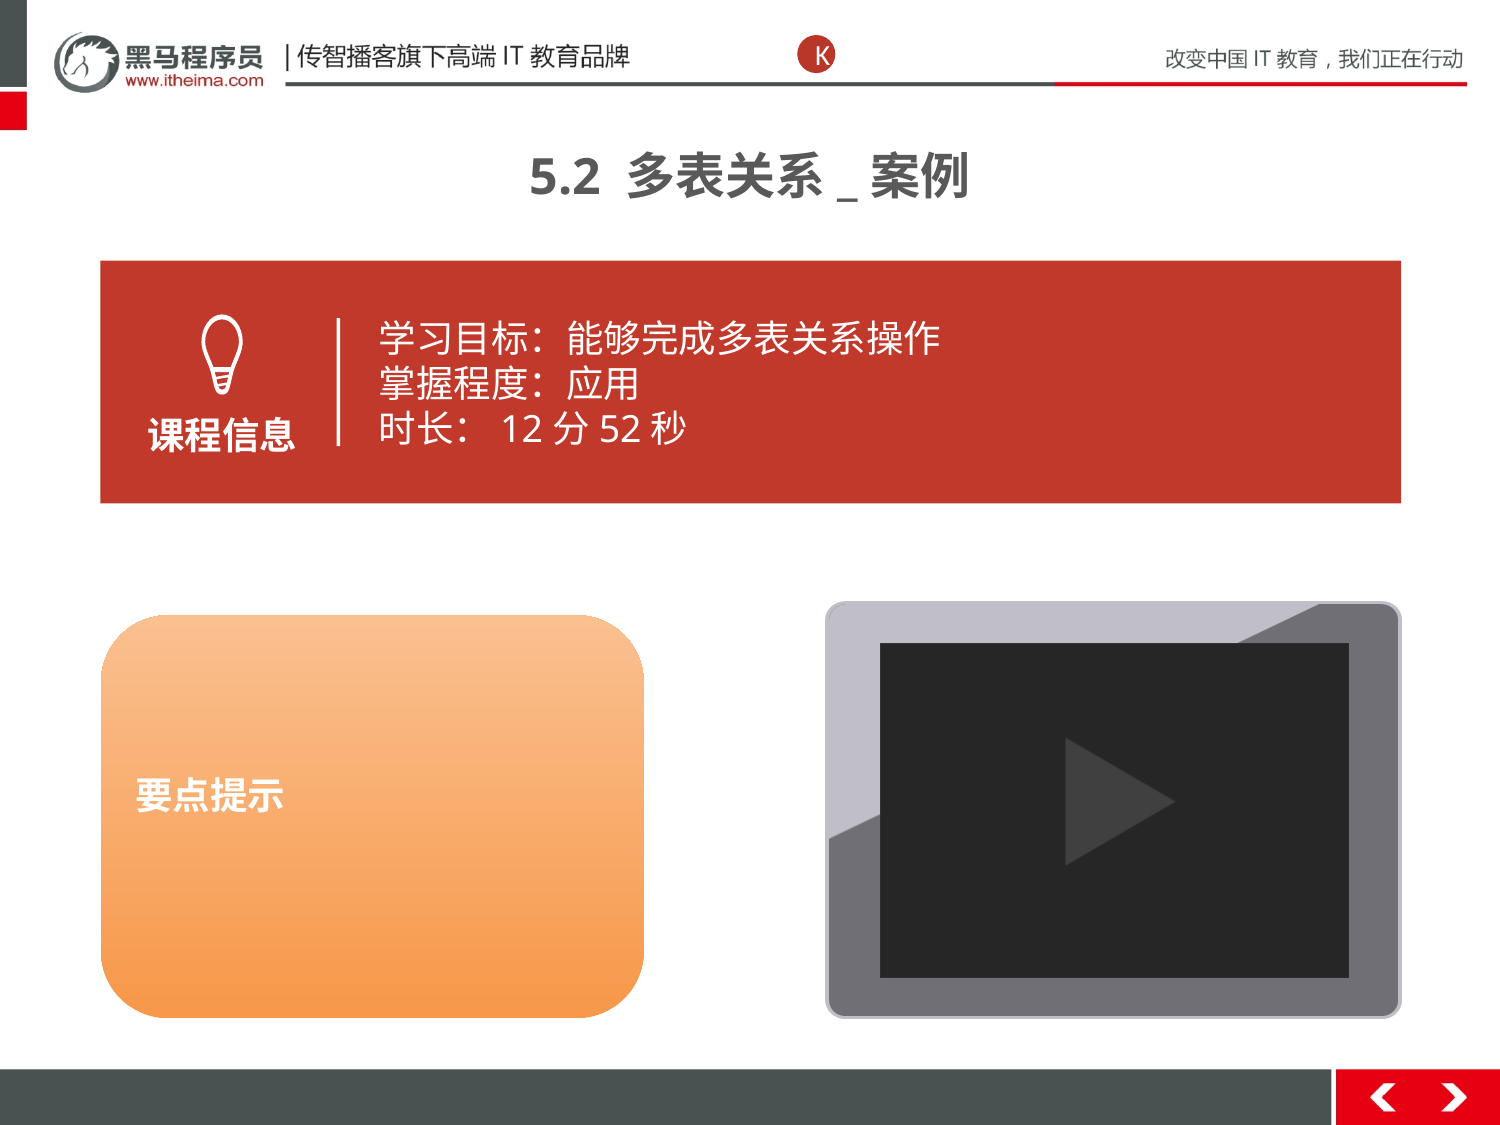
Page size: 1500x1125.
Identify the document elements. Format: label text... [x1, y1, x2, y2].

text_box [130, 314, 314, 466]
text_box [98, 258, 1403, 505]
text_box 要点提示 [100, 615, 644, 1019]
text_box [335, 316, 342, 448]
text_box 5.2 多表关系_案例 [0, 137, 1500, 209]
text_box 学习目标：能够完成多表关系操作 掌握程度：应用 时长：12分52秒 [364, 307, 1258, 458]
text_box K [795, 32, 838, 76]
picture [0, 0, 1500, 137]
picture [0, 209, 1500, 1125]
